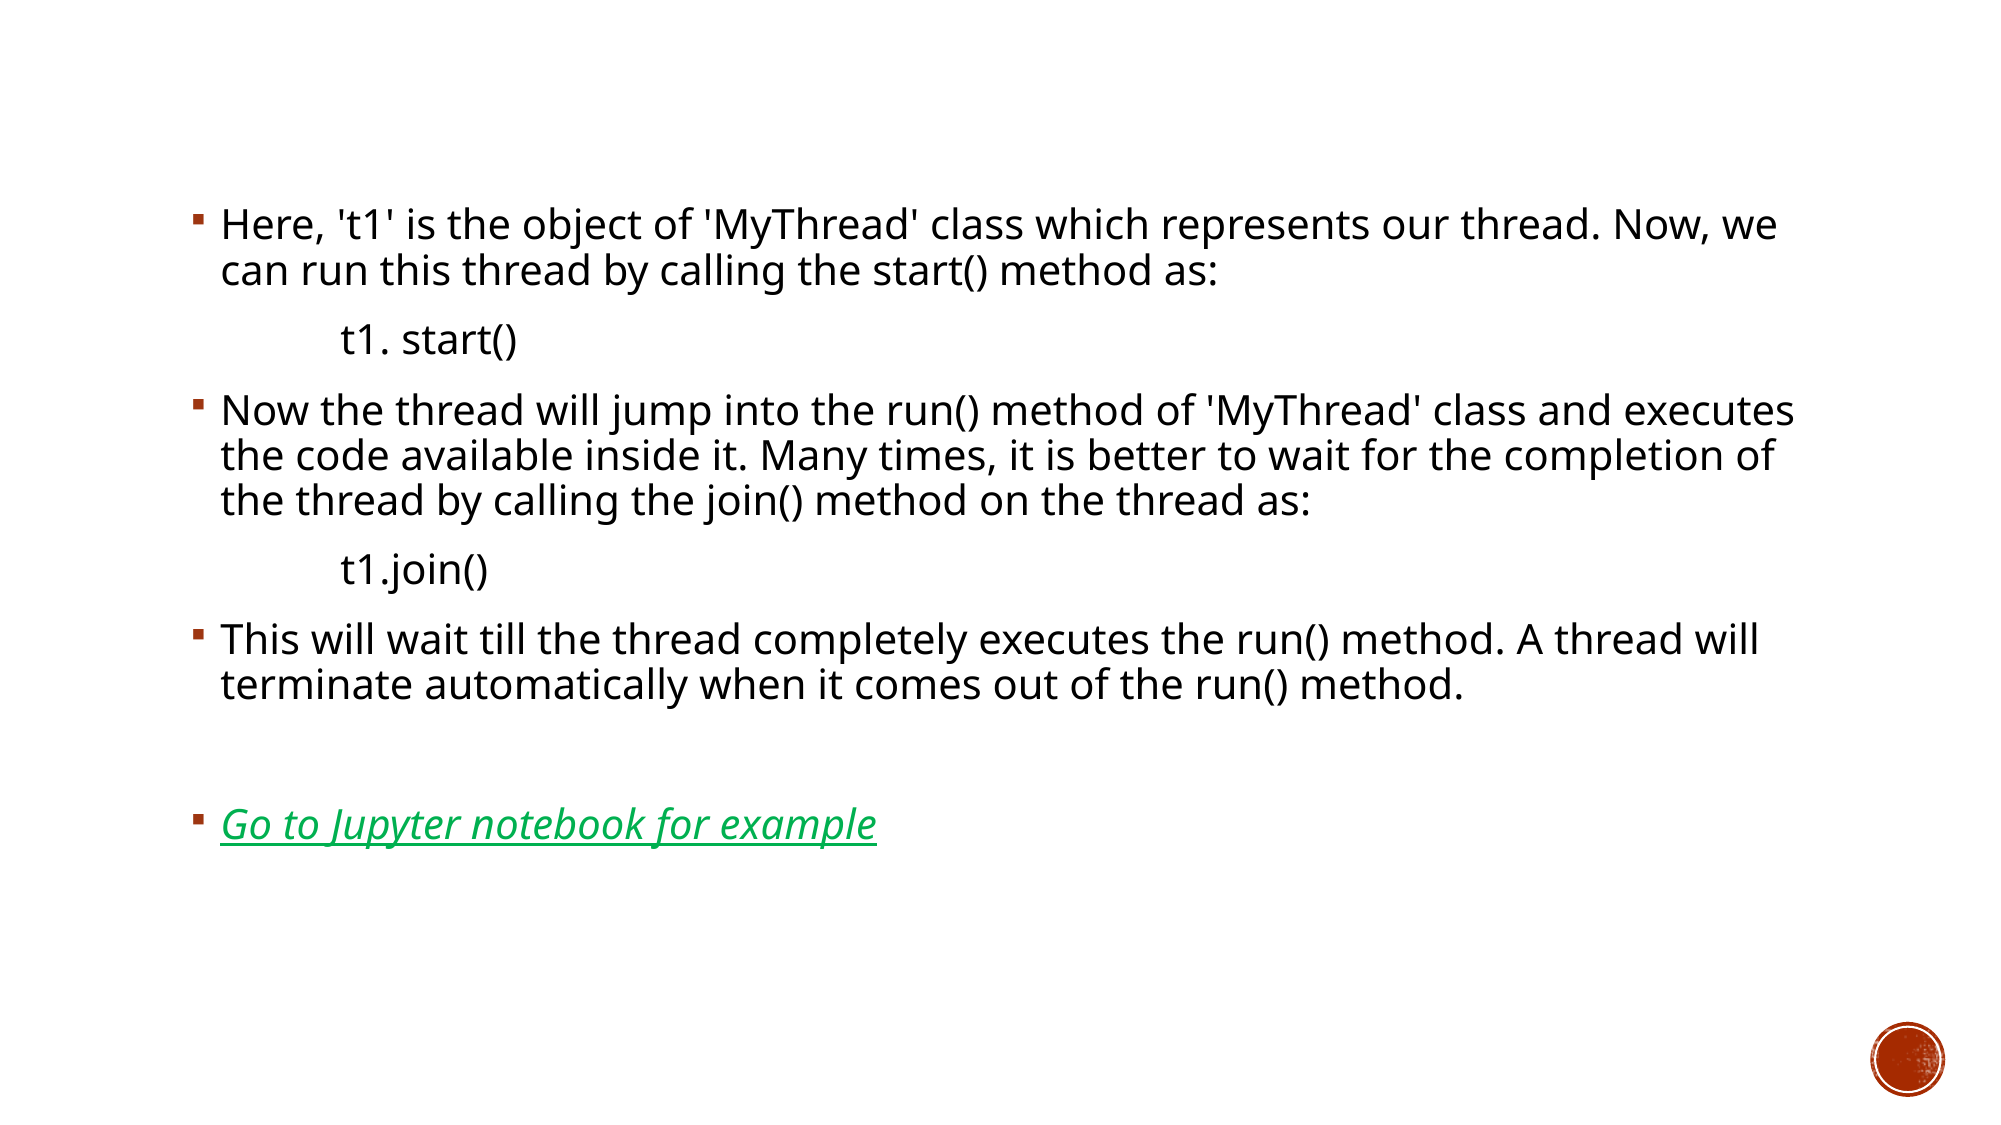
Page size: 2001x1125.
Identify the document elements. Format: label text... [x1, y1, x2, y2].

list Here, 't1' is the object of 'MyThread' class which represents our thread. Now, we can run this thread by calling the start() method as: t1. start() Now the thread will jump into the run() method of 'MyThread' class and executes the code available inside it. Many times, it is better to wait for the completion of the thread by calling the join() method on the thread as: t1.join() This will wait till the thread completely executes the run() method. A thread will terminate automatically when it comes out of the run() method. Go to Jupyter notebook for example [175, 196, 1826, 1013]
